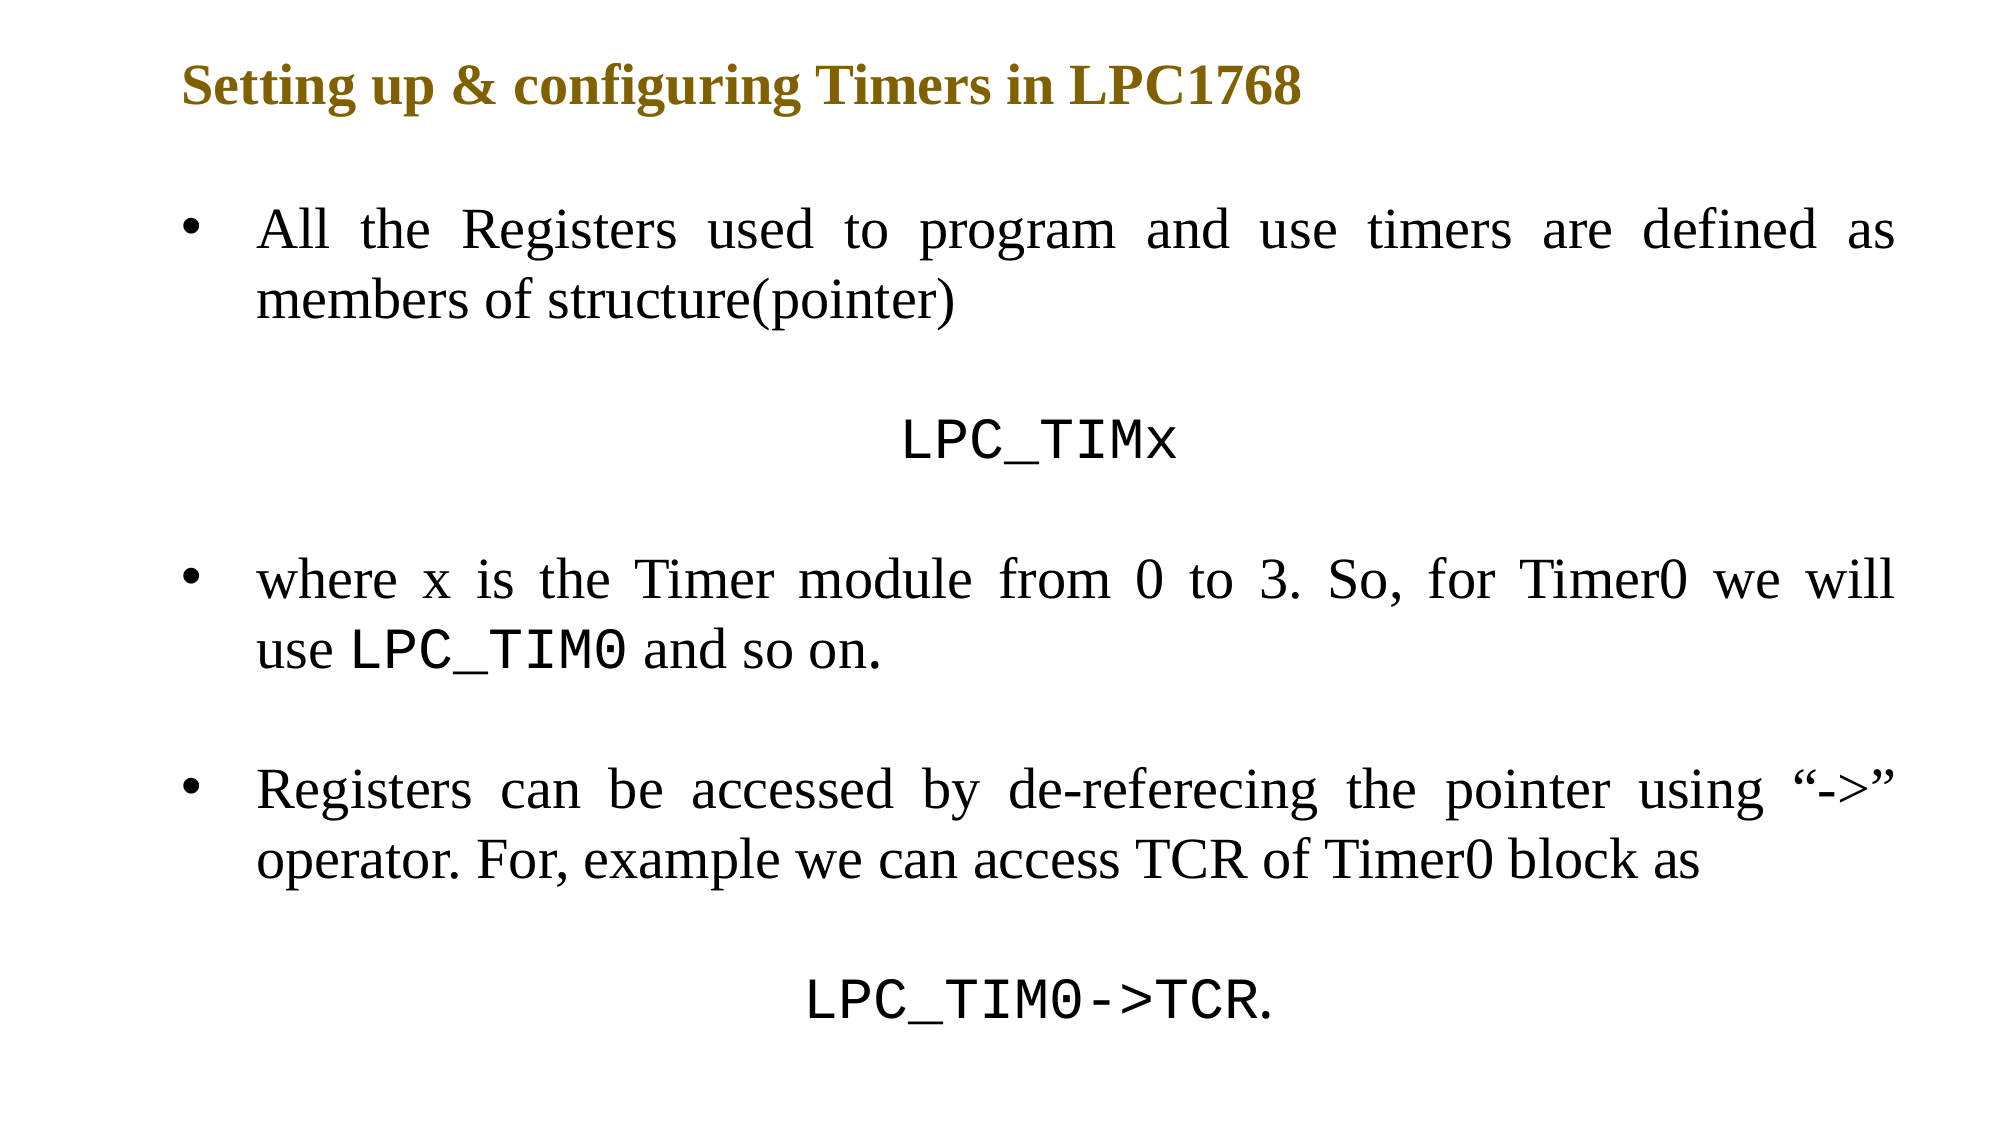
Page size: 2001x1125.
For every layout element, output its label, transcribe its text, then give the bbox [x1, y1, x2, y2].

text_box All the Registers used to program and use timers are defined as members of structure(pointer) LPC_TIMx where x is the Timer module from 0 to 3. So, for Timer0 we will use LPC_TIM0 and so on. Registers can be accessed by de-referecing the pointer using “->” operator. For, example we can access TCR of Timer0 block as LPC_TIM0->TCR. [166, 183, 1912, 1038]
text_box Setting up & configuring Timers in LPC1768 [166, 38, 1834, 124]
